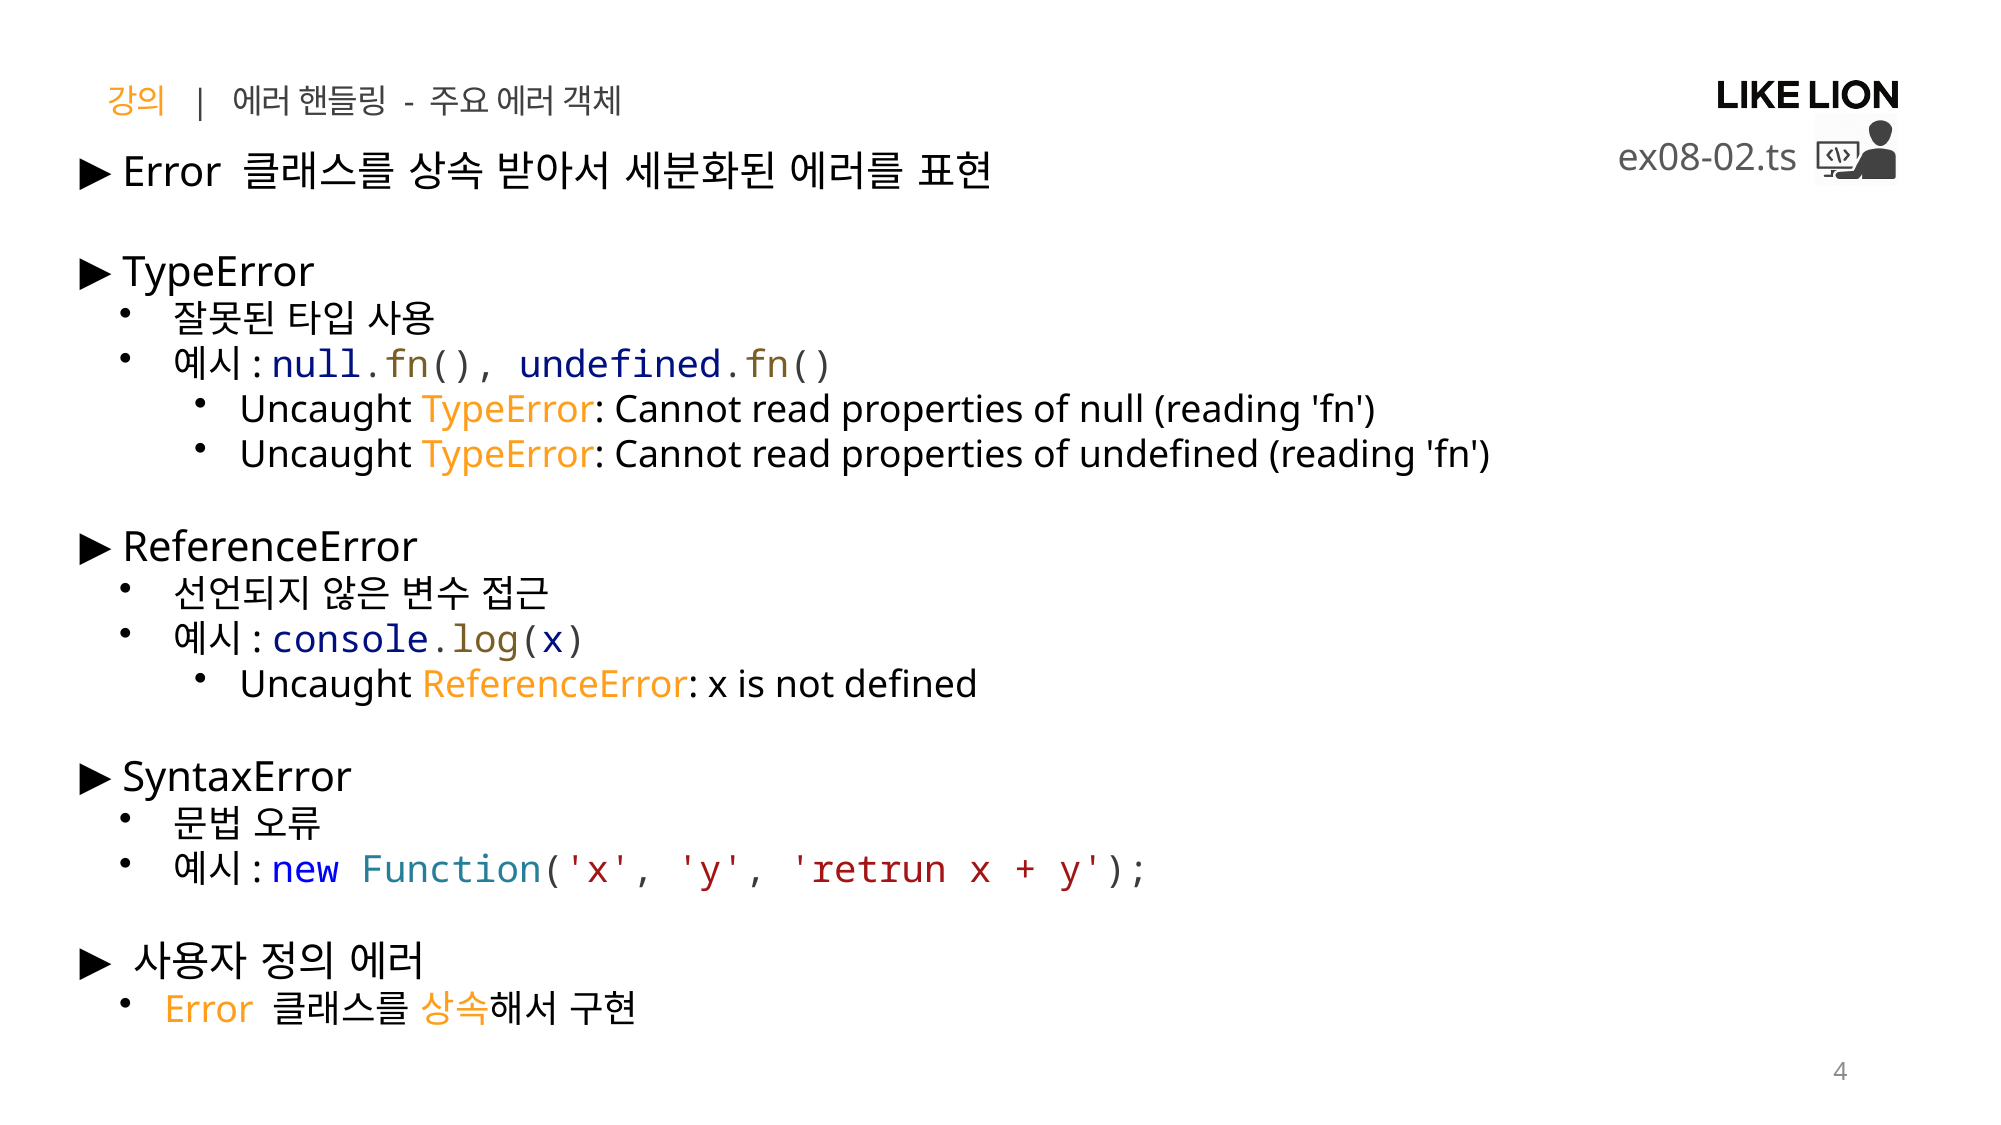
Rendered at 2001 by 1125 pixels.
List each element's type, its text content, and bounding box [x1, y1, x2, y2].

picture [1814, 113, 1898, 186]
picture [1718, 80, 1898, 109]
text_box Error 클래스를 상속 받아서 세분화된 에러를 표현 TypeError 잘못된 타입 사용 예시: null.fn(), undefined.fn() Uncaught TypeError: Cannot read properties of null (reading 'fn') Uncaught TypeError: Cannot read properties of undefined (reading 'fn') ReferenceError 선언되지 않은 변수 접근 예시: console.log(x) Uncaught ReferenceError: x is not defined SyntaxError 문법 오류 예시: new Function('x', 'y', 'retrun x + y'); 사용자 정의 에러 Error 클래스를 상속해서 구현 [64, 137, 1535, 1083]
slide_number 4 [1412, 1042, 1863, 1103]
text_box ex08-02.ts [1094, 125, 1813, 186]
text_box 강의 | 에러 핸들링 - 주요 에러 객체 [92, 72, 866, 128]
